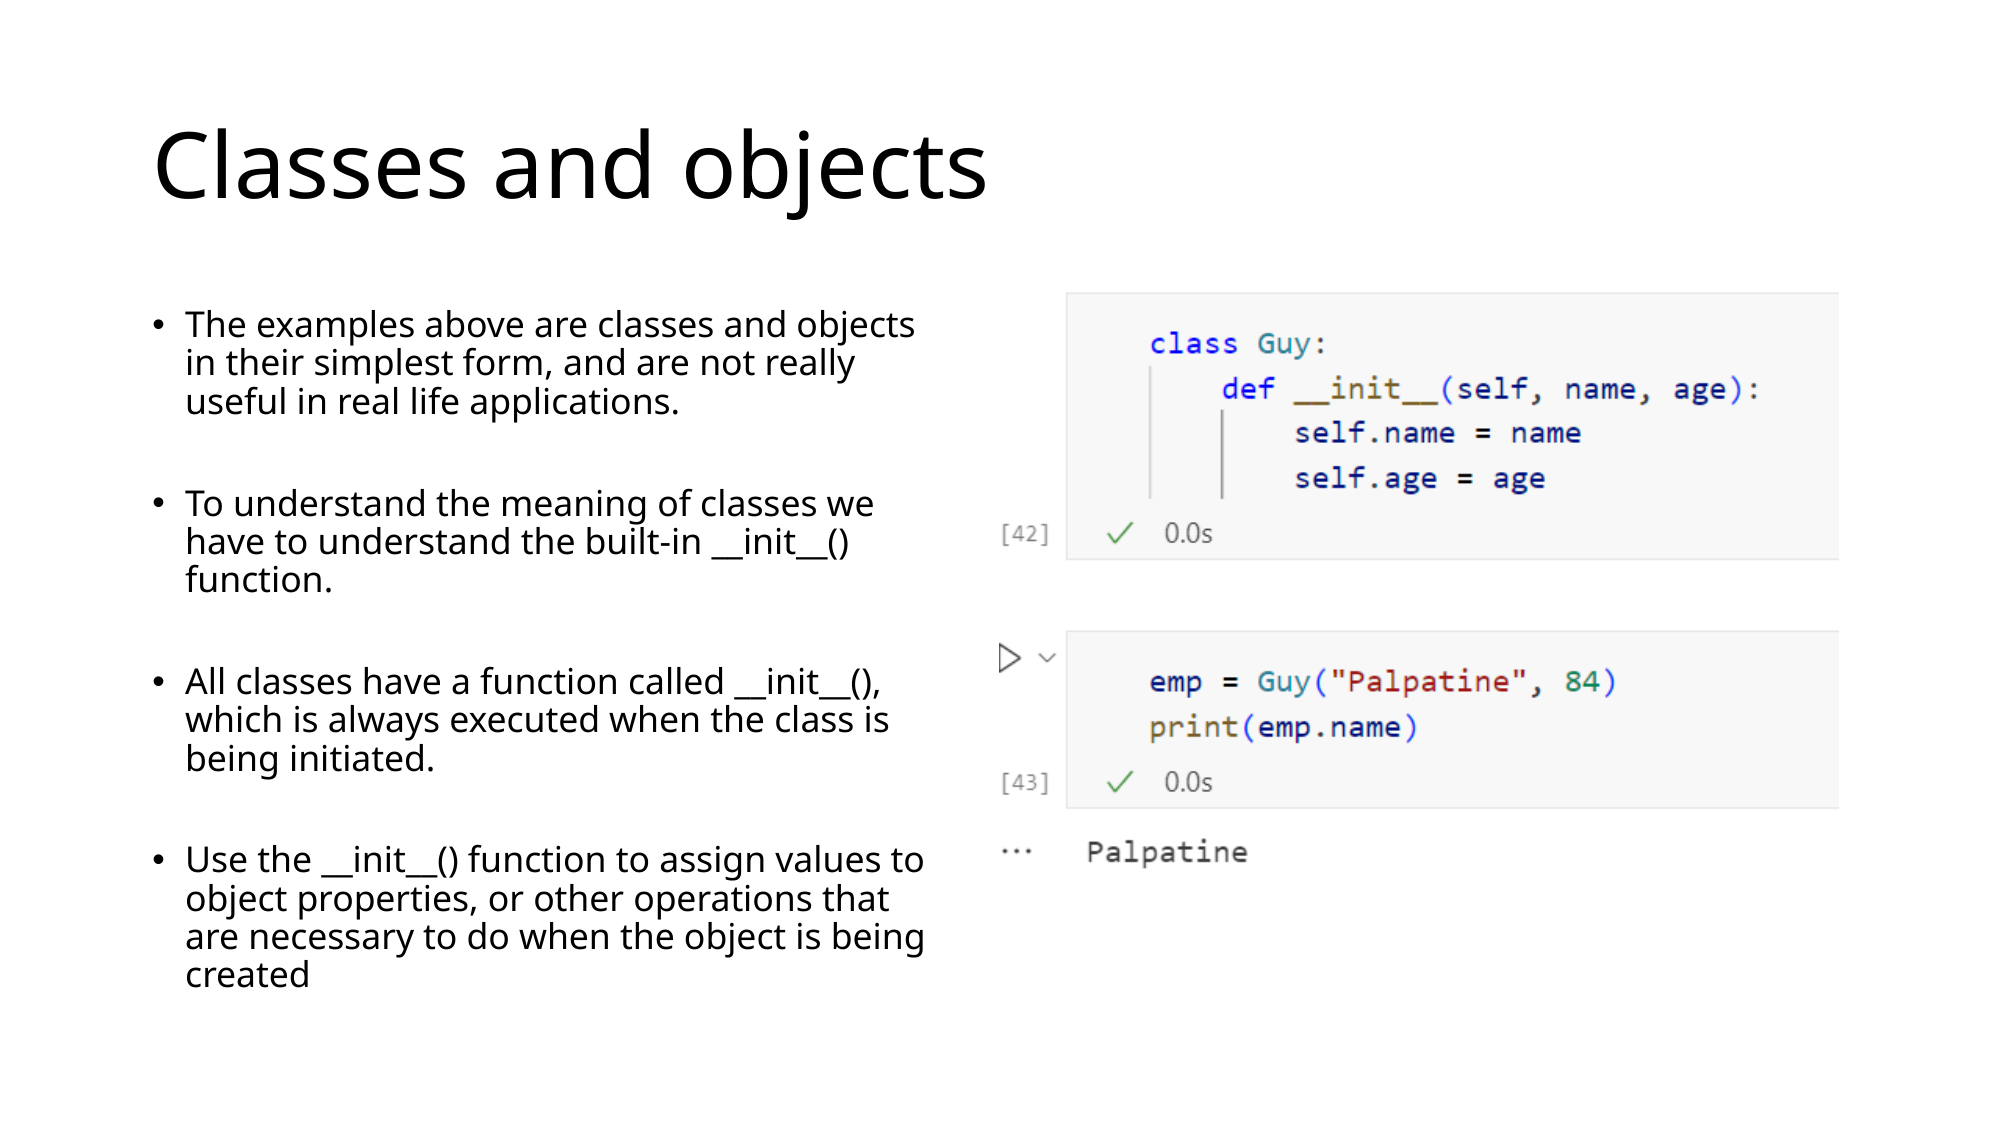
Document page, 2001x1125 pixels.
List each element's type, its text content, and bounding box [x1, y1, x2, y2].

title Classes and objects [137, 59, 1863, 278]
list The examples above are classes and objects in their simplest form, and are not really useful in real life applications. To understand the meaning of classes we have to understand the built-in __init__() function. All classes have a function called __init__(), which is always executed when the class is being initiated. Use the __init__() function to assign values to object properties, or other operations that are necessary to do when the object is being created [137, 299, 946, 1014]
picture [999, 276, 1840, 903]
